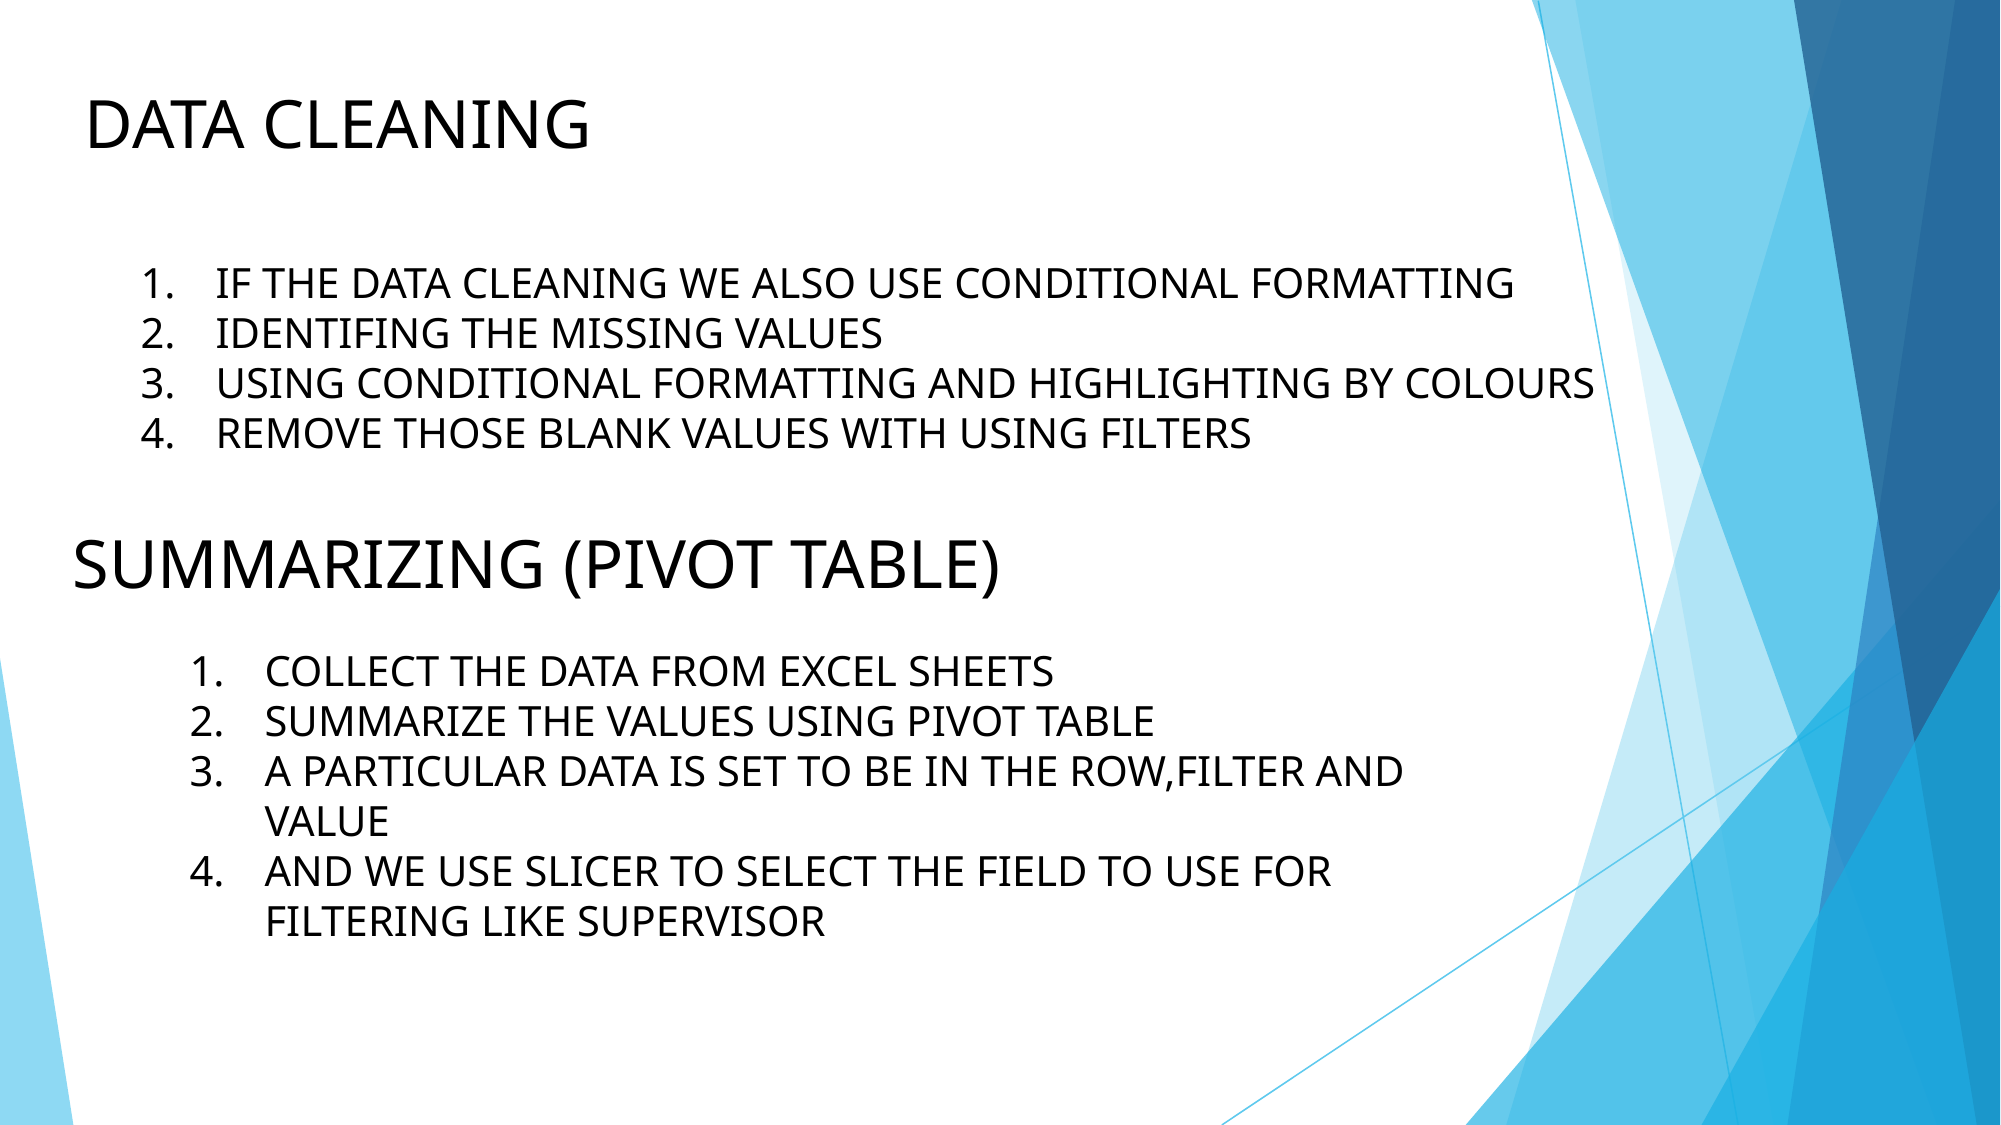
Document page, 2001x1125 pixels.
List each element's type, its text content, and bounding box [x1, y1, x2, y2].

text_box DATA CLEANING [70, 74, 608, 170]
text_box IF THE DATA CLEANING WE ALSO USE CONDITIONAL FORMATTING IDENTIFING THE MISSING VALUES USING CONDITIONAL FORMATTING AND HIGHLIGHTING BY COLOURS REMOVE THOSE BLANK VALUES WITH USING FILTERS [125, 249, 1611, 465]
text_box COLLECT THE DATA FROM EXCEL SHEETS SUMMARIZE THE VALUES USING PIVOT TABLE A PARTICULAR DATA IS SET TO BE IN THE ROW,FILTER AND VALUE AND WE USE SLICER TO SELECT THE FIELD TO USE FOR FILTERING LIKE SUPERVISOR [174, 637, 1450, 953]
text_box SUMMARIZING (PIVOT TABLE) [57, 514, 1017, 610]
